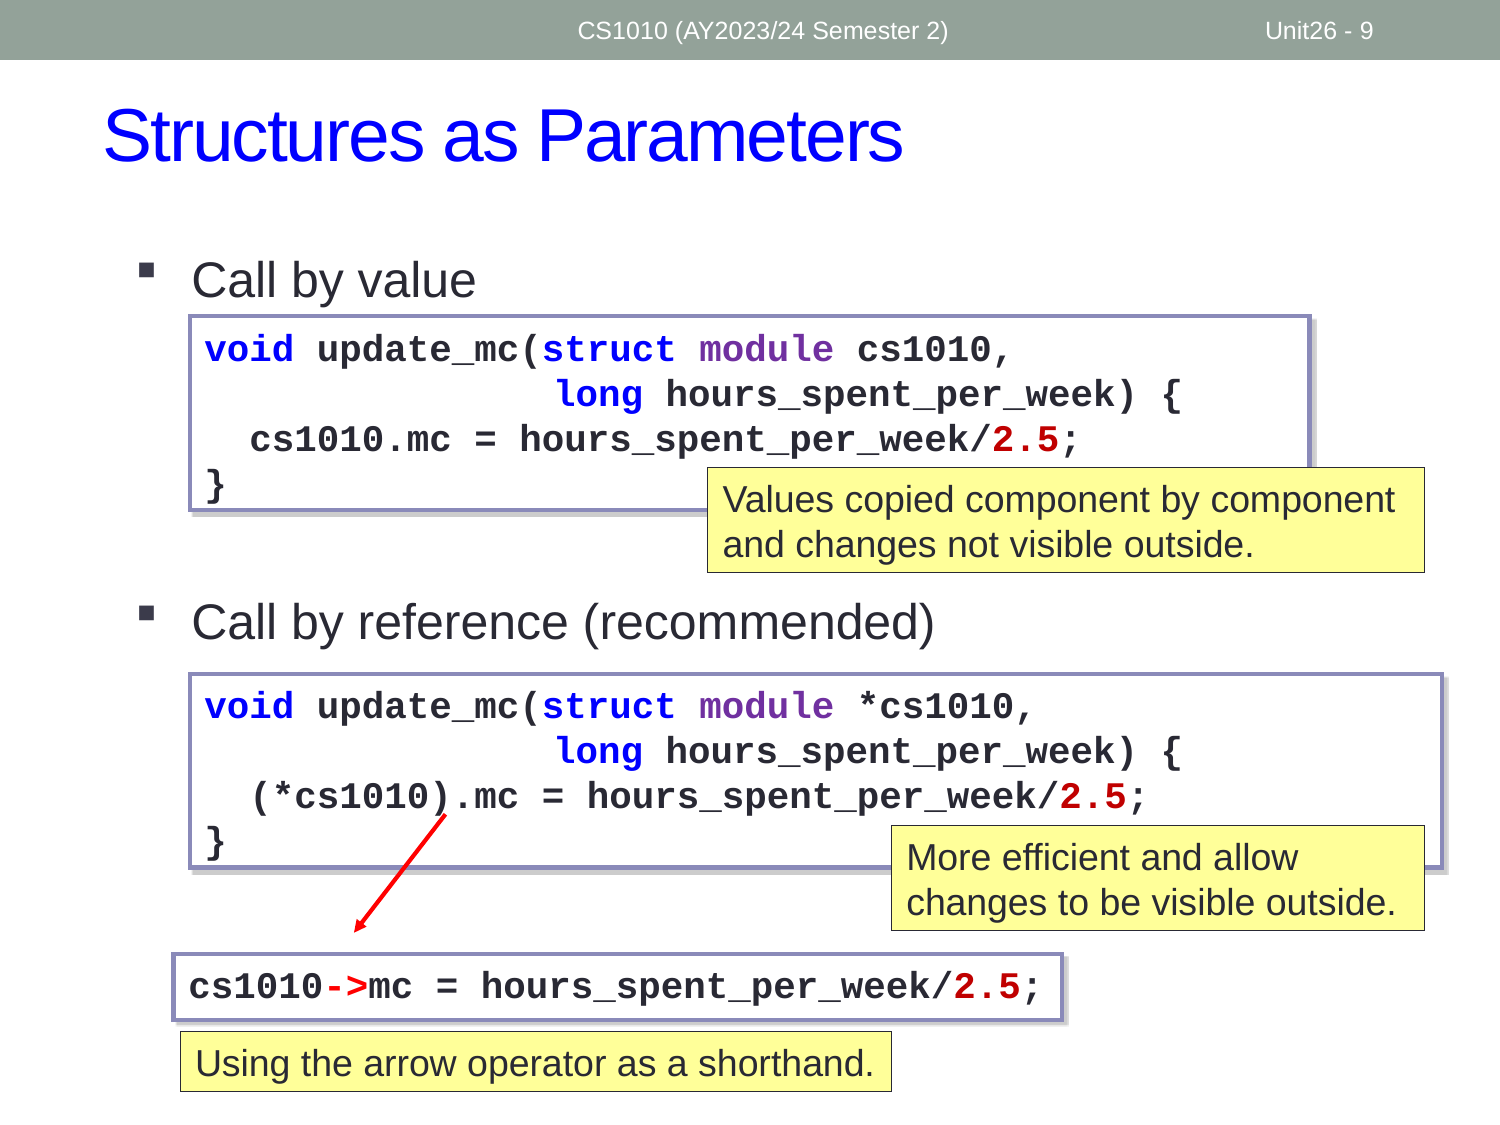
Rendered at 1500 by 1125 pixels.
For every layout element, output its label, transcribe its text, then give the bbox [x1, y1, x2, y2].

title Structures as Parameters [87, 62, 1463, 200]
text_box void update_mc(struct module cs1010, long hours_spent_per_week) { cs1010.mc = hours_spent_per_week/2.5; } [189, 316, 1310, 510]
text_box cs1010->mc = hours_spent_per_week/2.5; [173, 953, 1062, 1020]
text_box Call by value Call by reference (recommended) [120, 239, 1463, 411]
slide_number Unit26 - 9 [1250, 3, 1425, 57]
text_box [353, 813, 446, 933]
text_box Values copied component by component and changes not visible outside. [707, 467, 1425, 573]
footer CS1010 (AY2023/24 Semester 2) [562, 3, 1238, 57]
text_box More efficient and allow changes to be visible outside. [891, 825, 1425, 931]
text_box void update_mc(struct module *cs1010, long hours_spent_per_week) { (*cs1010).mc = hours_spent_per_week/2.5; } [189, 674, 1443, 868]
text_box Using the arrow operator as a shorthand. [180, 1031, 892, 1092]
